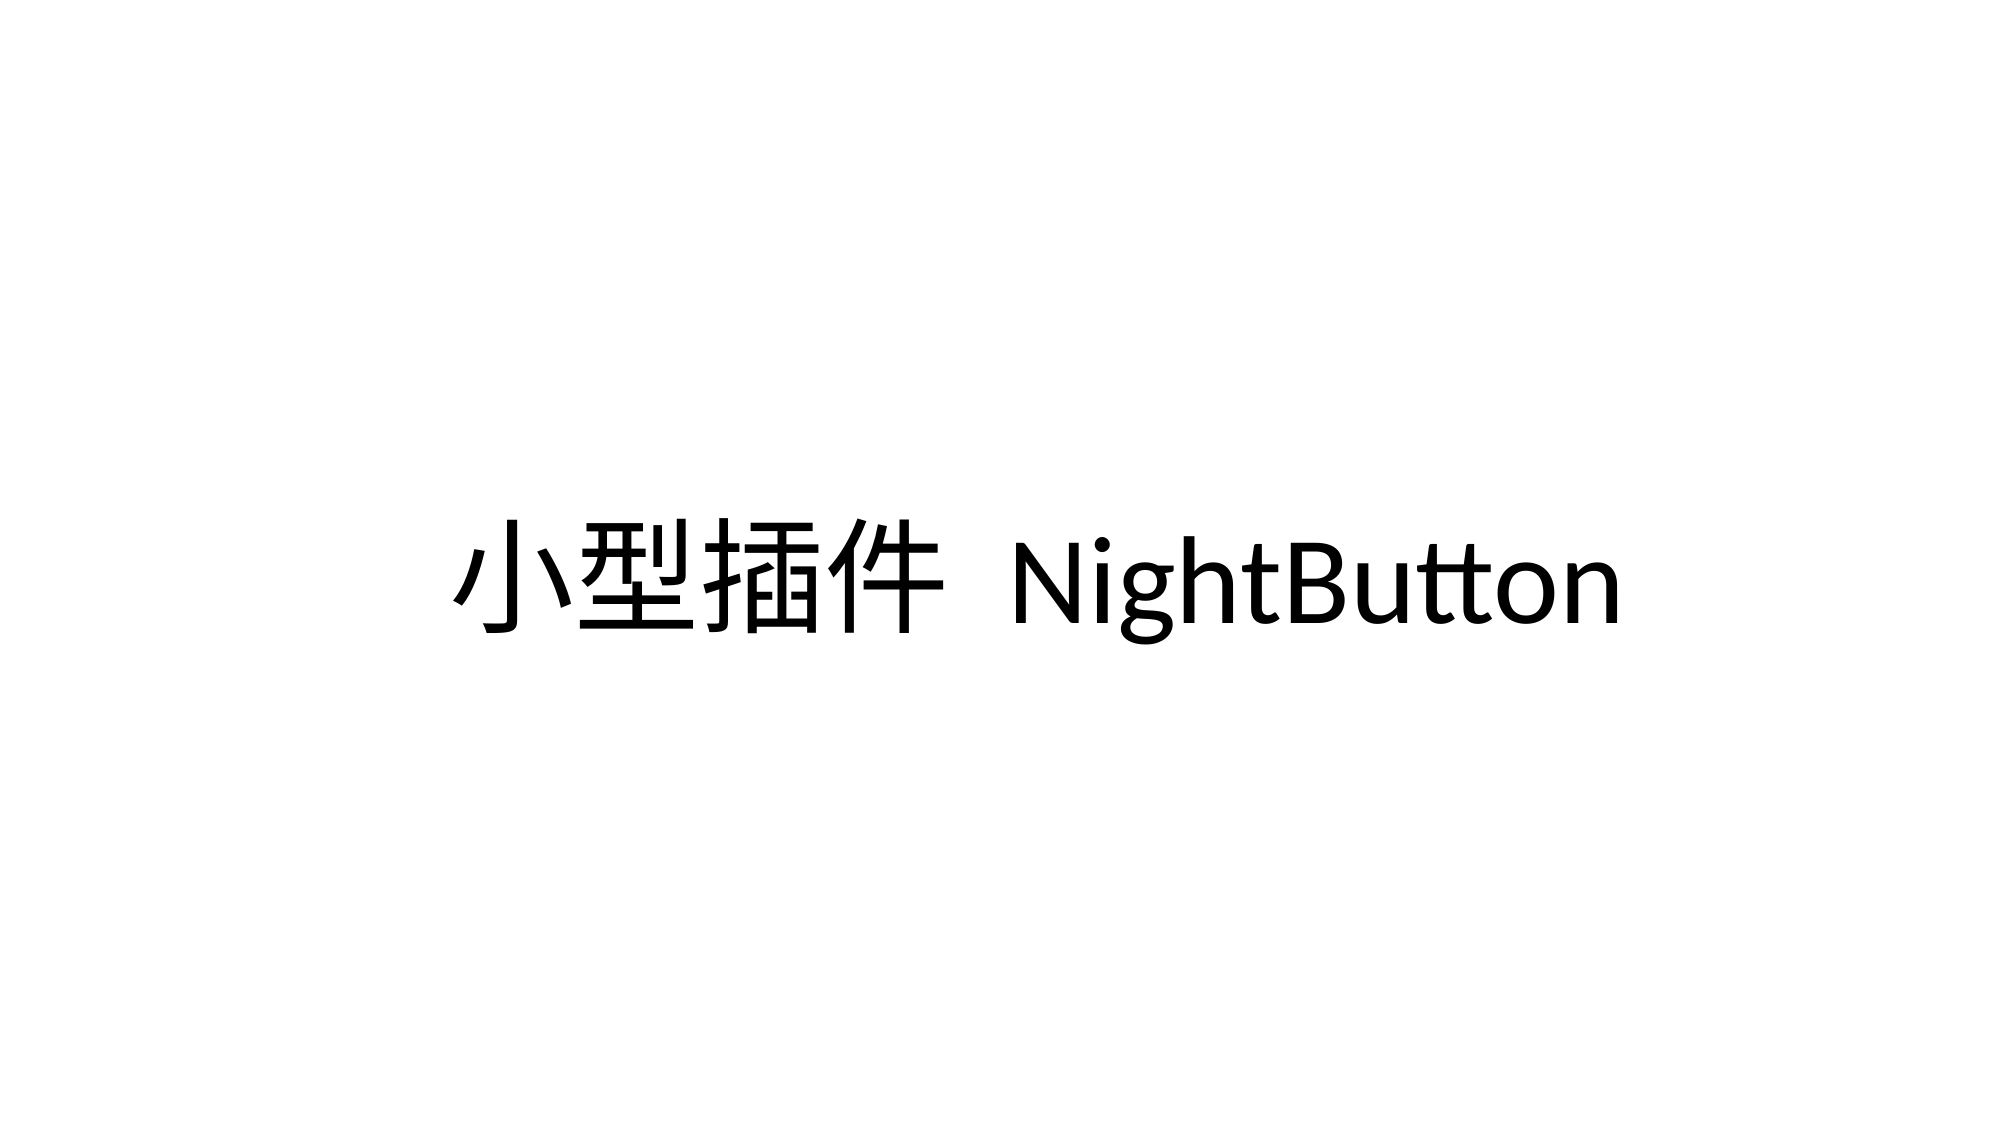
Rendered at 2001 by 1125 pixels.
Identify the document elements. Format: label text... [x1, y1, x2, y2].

list 小型插件 NightButton [175, 508, 1901, 679]
